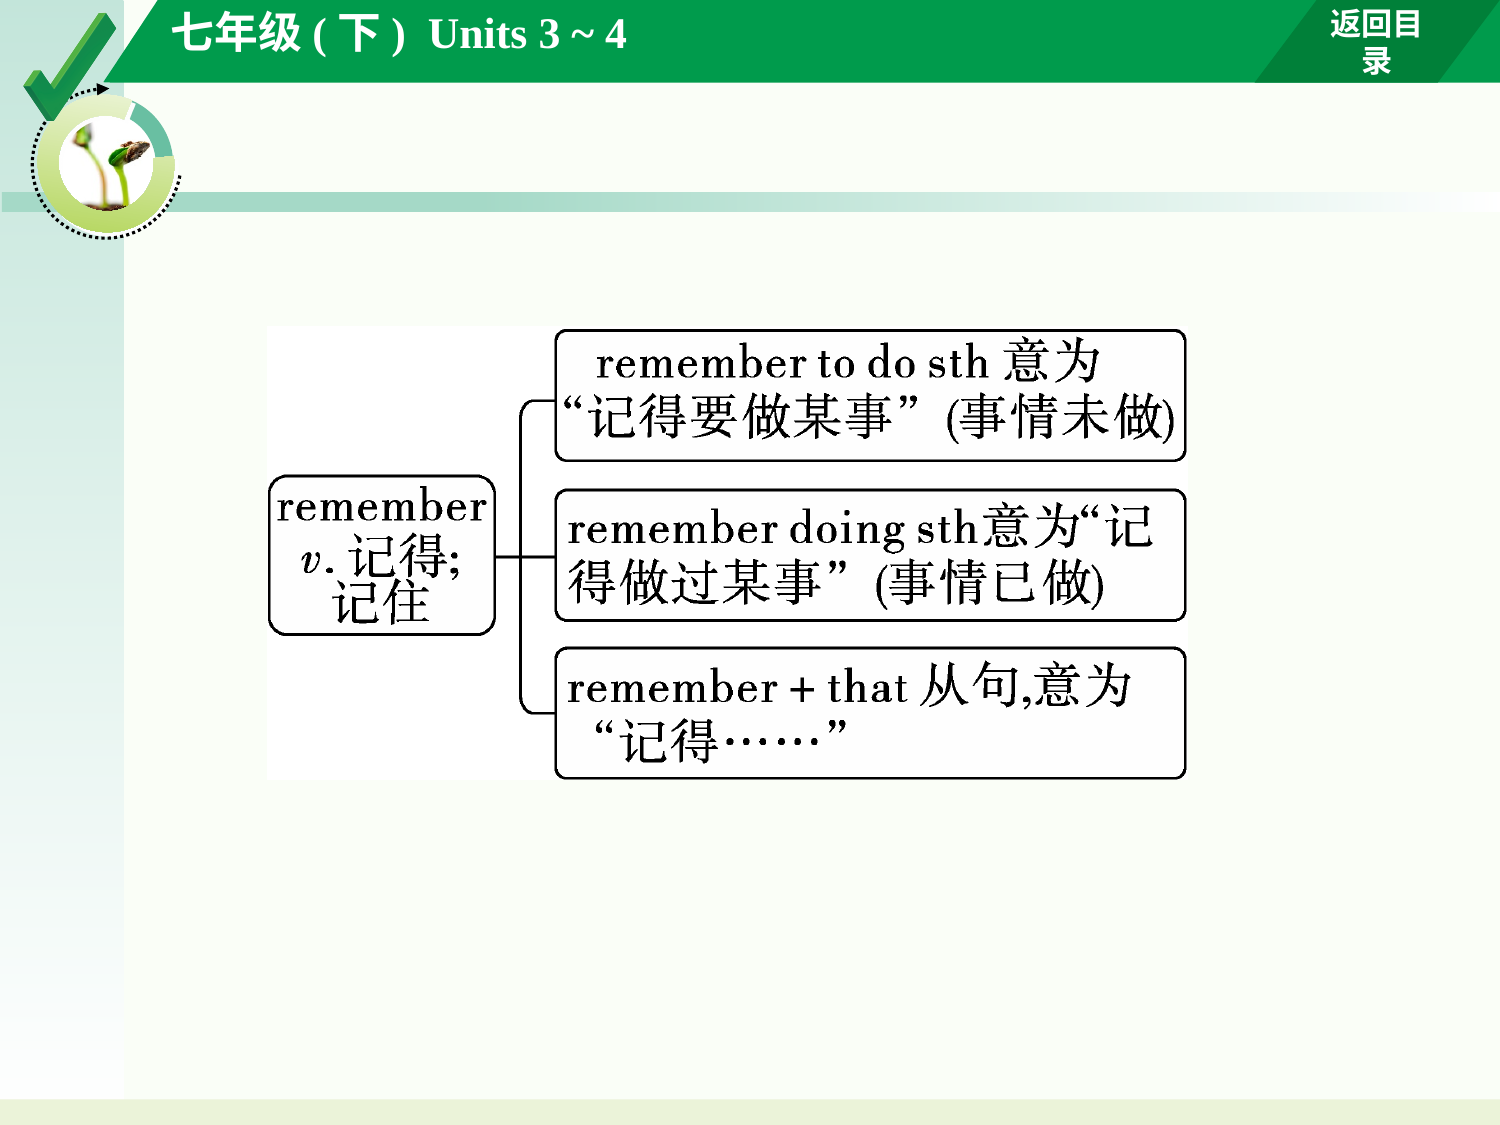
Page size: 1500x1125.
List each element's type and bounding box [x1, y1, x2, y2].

picture [22, 11, 155, 211]
picture [267, 326, 1188, 780]
